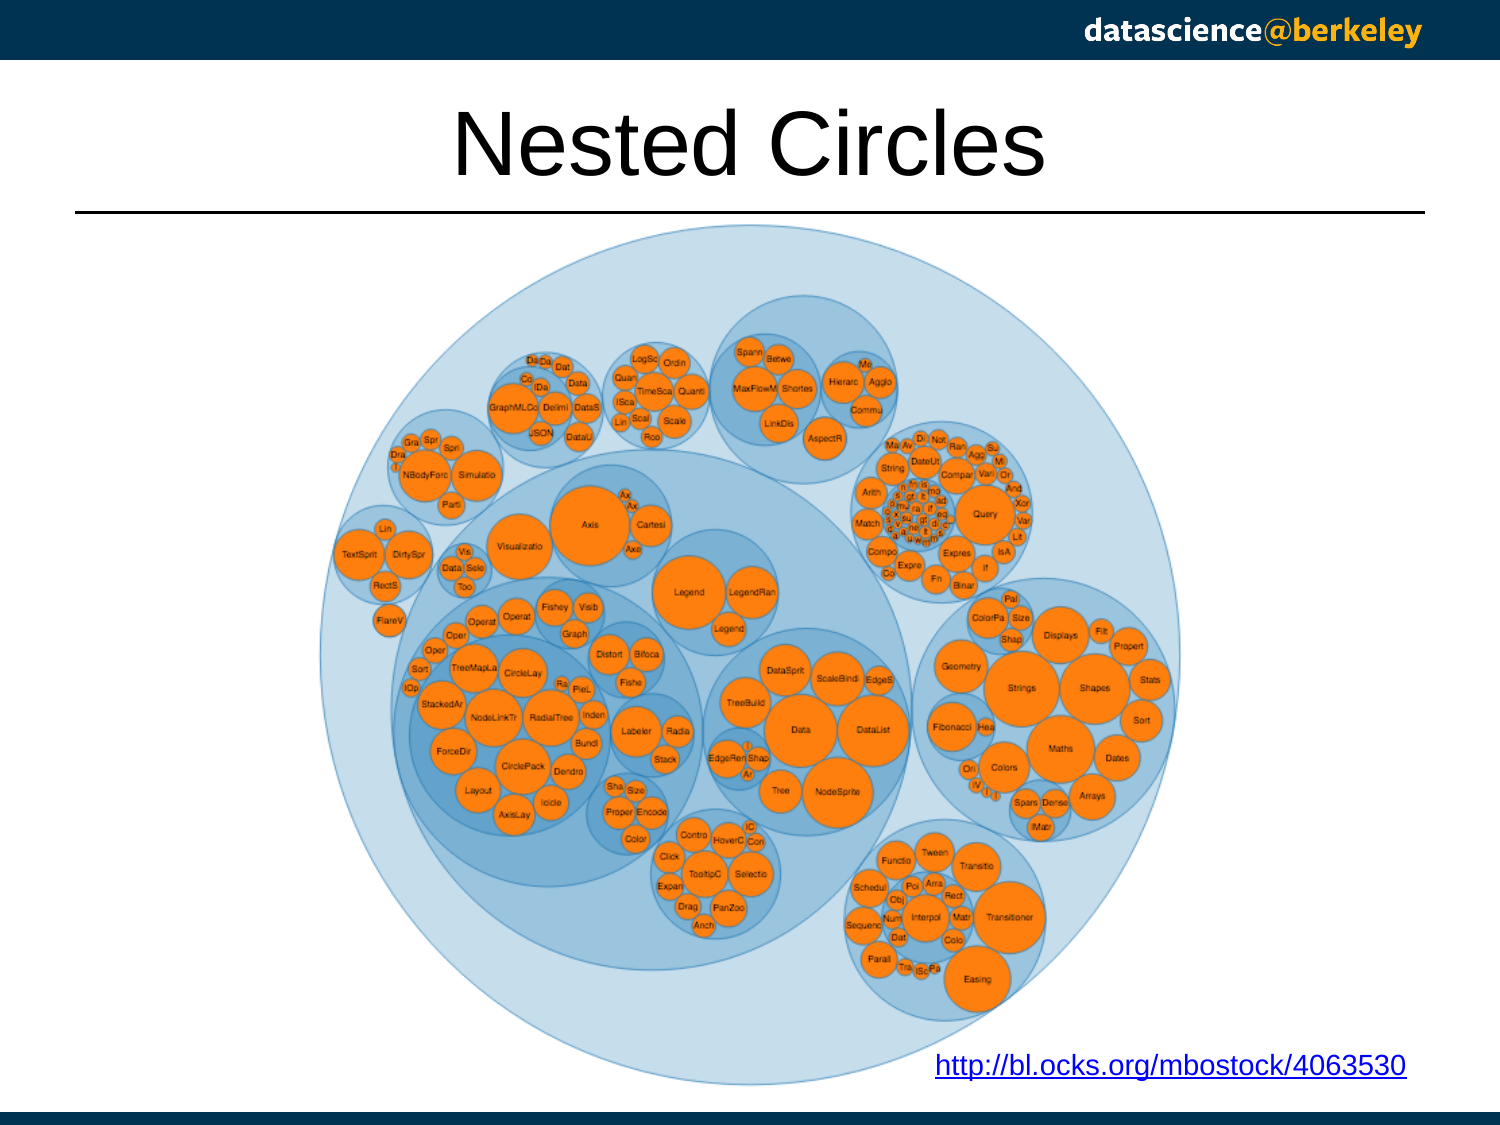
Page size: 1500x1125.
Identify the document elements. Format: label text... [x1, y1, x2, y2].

picture [1079, 10, 1431, 52]
picture [262, 222, 1249, 1101]
text_box http://bl.ocks.org/mbostock/4063530 [920, 1039, 1422, 1124]
title Nested Circles [75, 45, 1425, 233]
